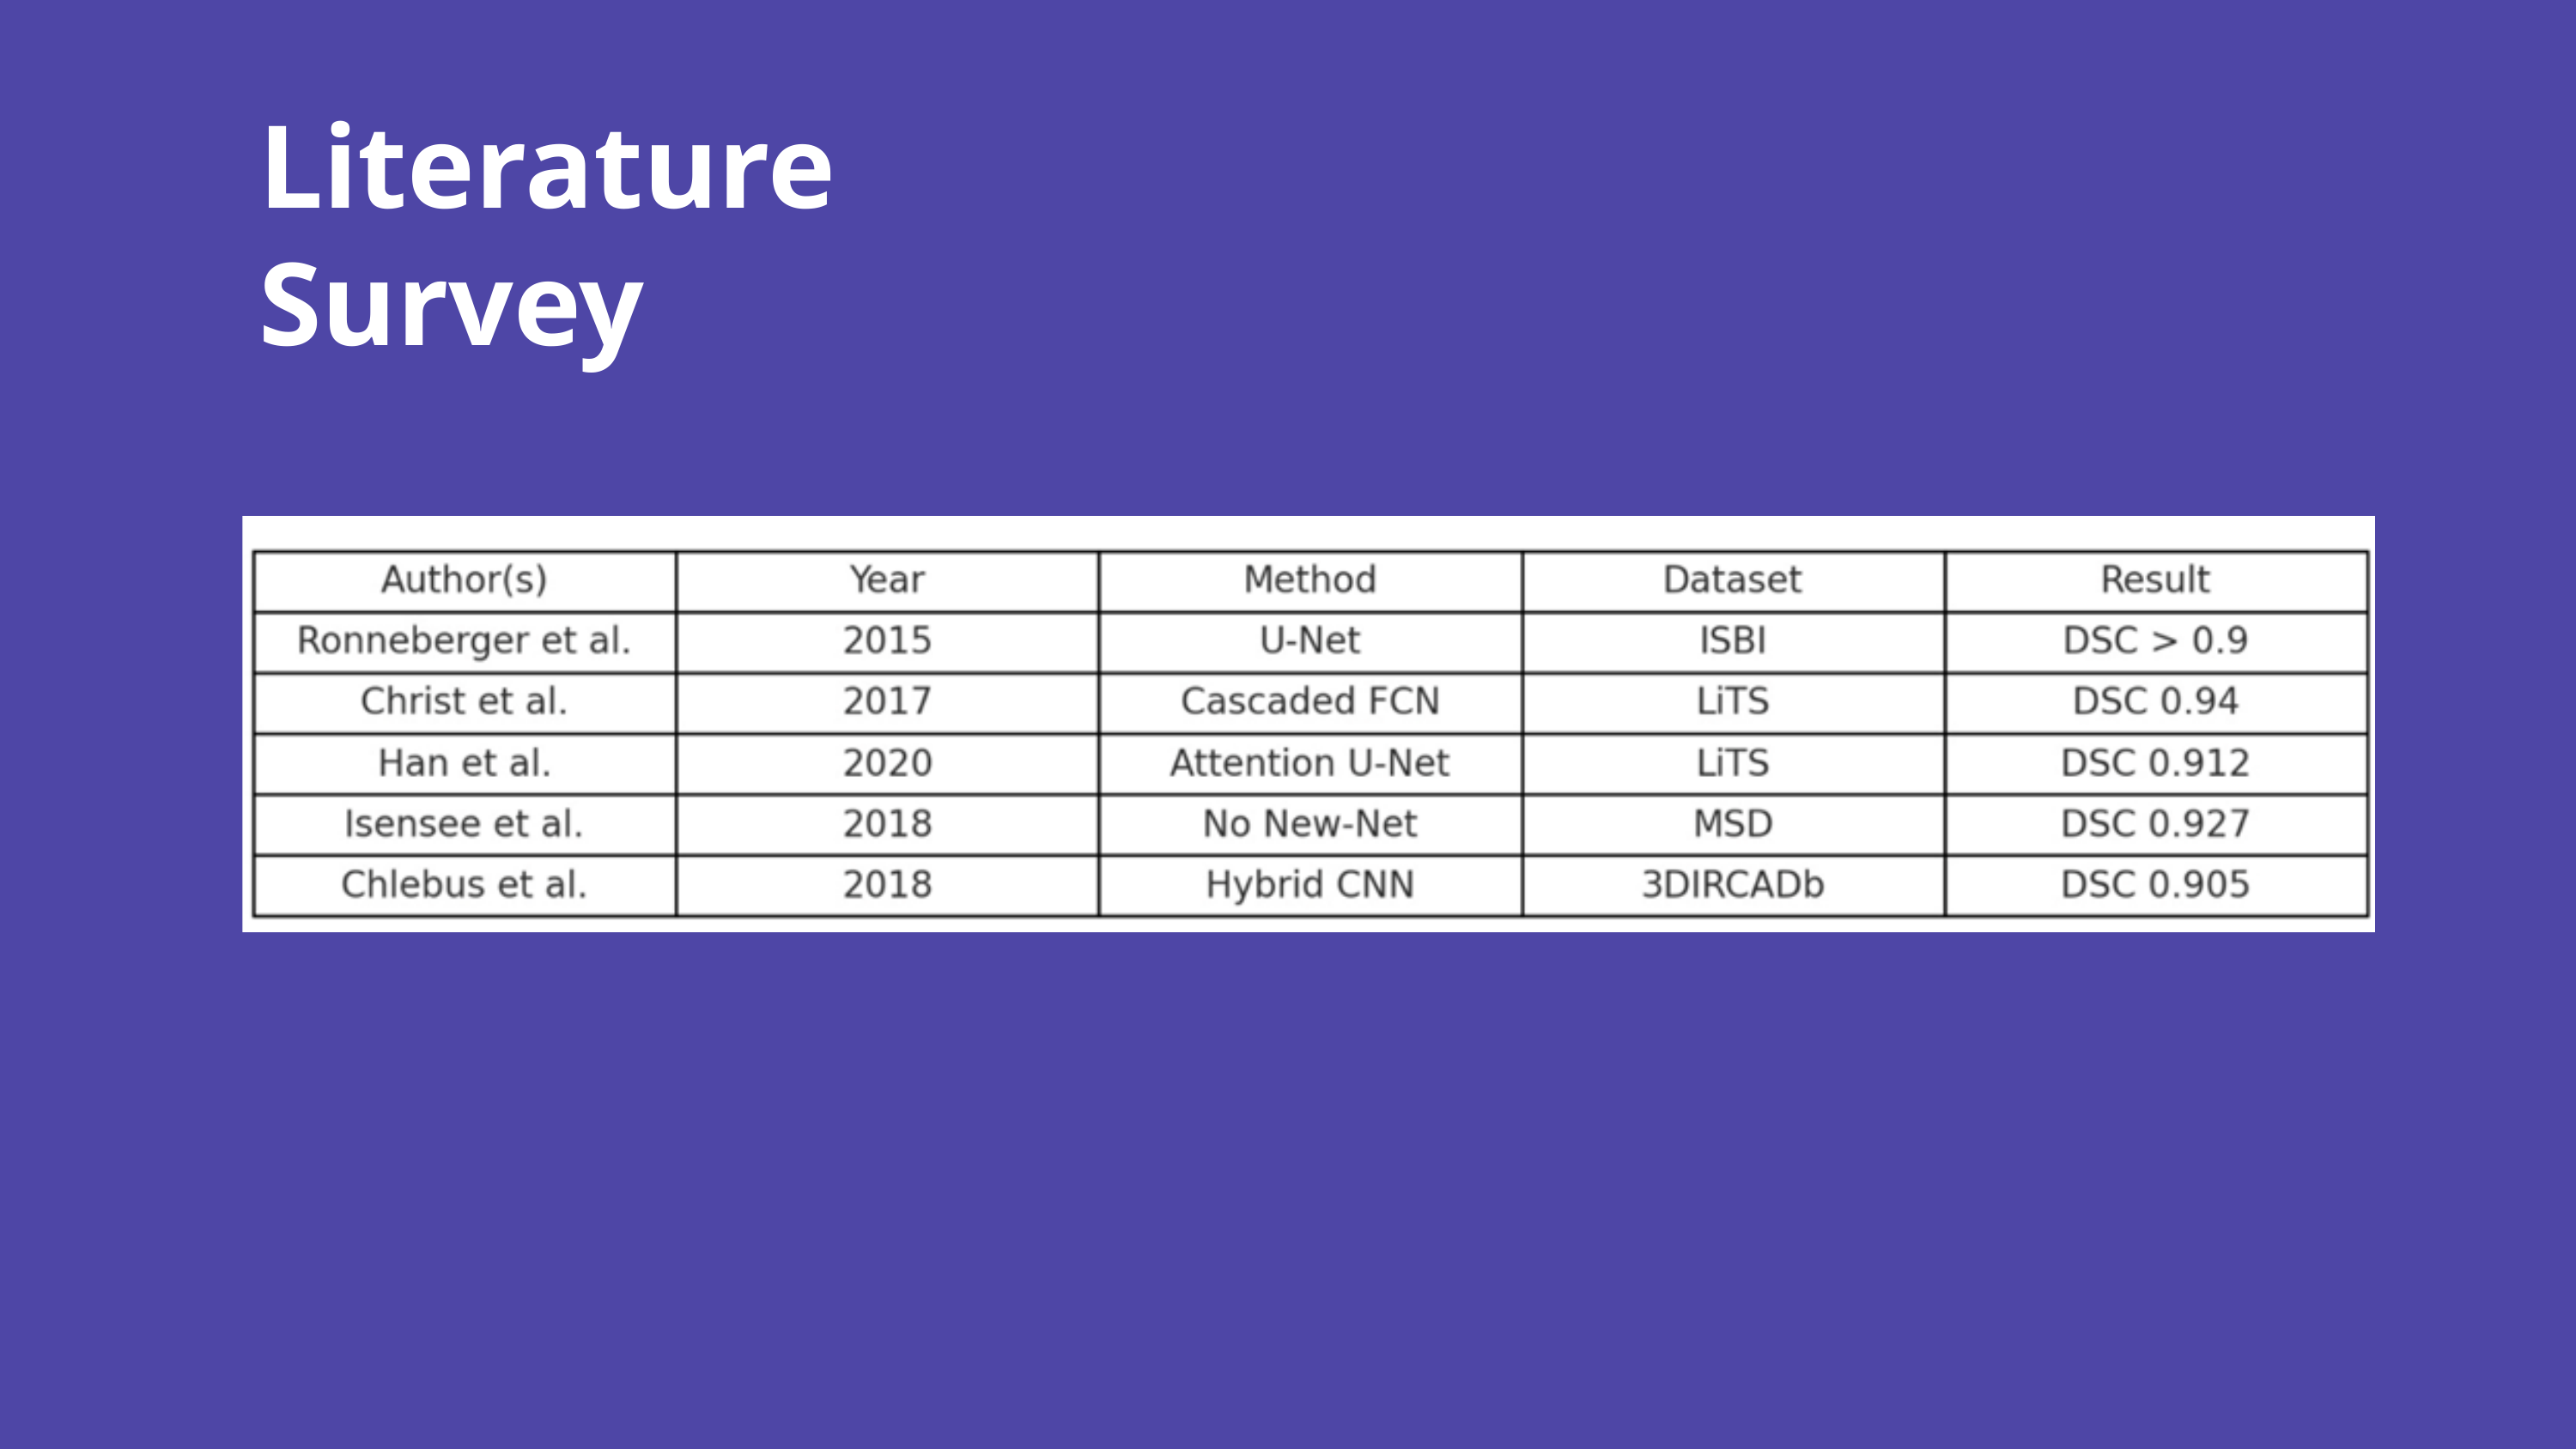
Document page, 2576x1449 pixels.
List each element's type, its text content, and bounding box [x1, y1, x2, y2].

text_box Literature Survey [258, 94, 1197, 369]
text_box [242, 516, 2375, 933]
